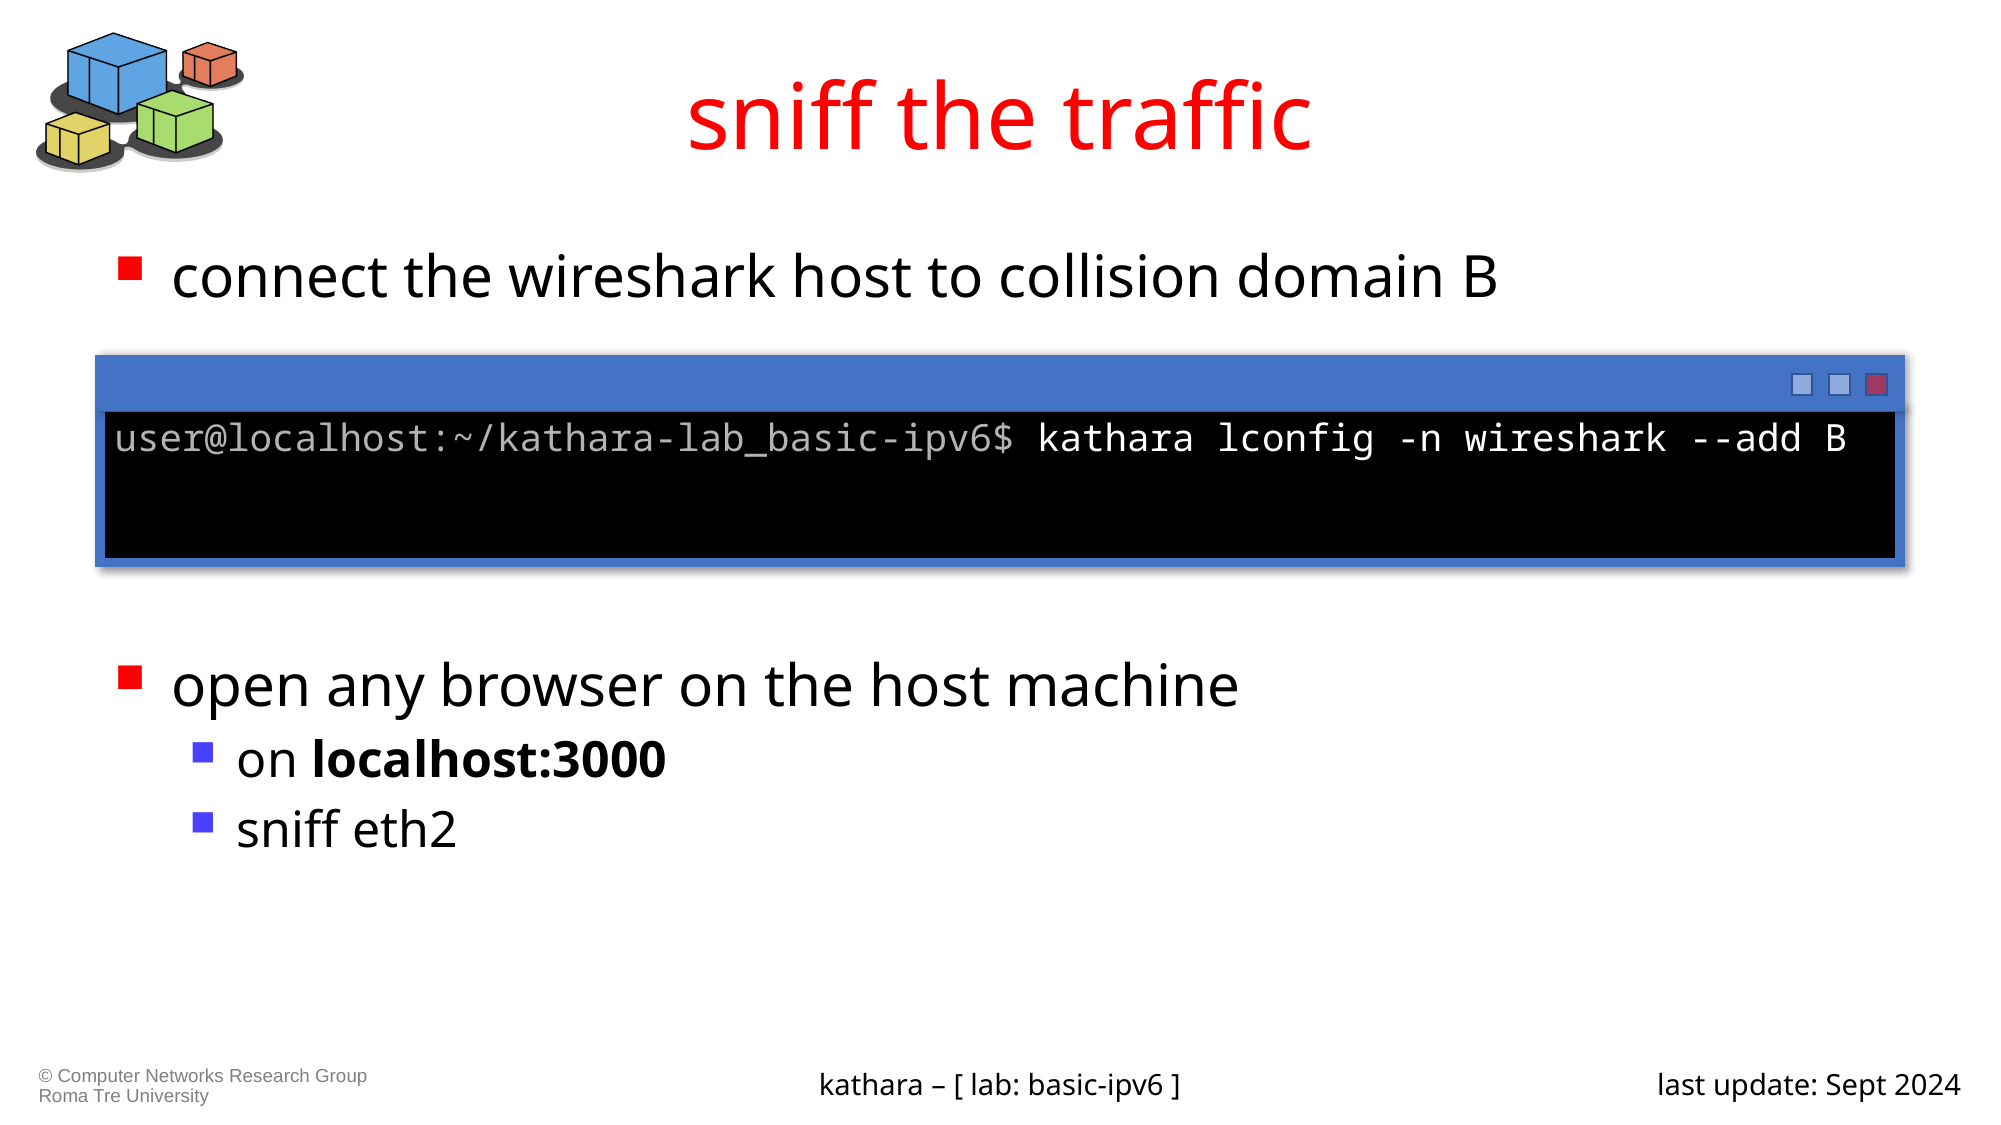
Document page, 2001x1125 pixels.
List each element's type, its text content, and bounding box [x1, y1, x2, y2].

list connect the wireshark host to collision domain B open any browser on the host machine on localhost:3000 sniff eth2 [99, 231, 1900, 350]
title sniff the traffic [99, 19, 1900, 207]
picture [36, 32, 99, 173]
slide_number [1519, 1058, 1977, 1114]
list connect the wireshark host to collision domain B open any browser on the host machine on localhost:3000 sniff eth2 [99, 577, 1900, 1005]
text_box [99, 359, 1901, 563]
footer kathara – [ lab: basic-ipv6 ] [511, 1058, 1489, 1114]
